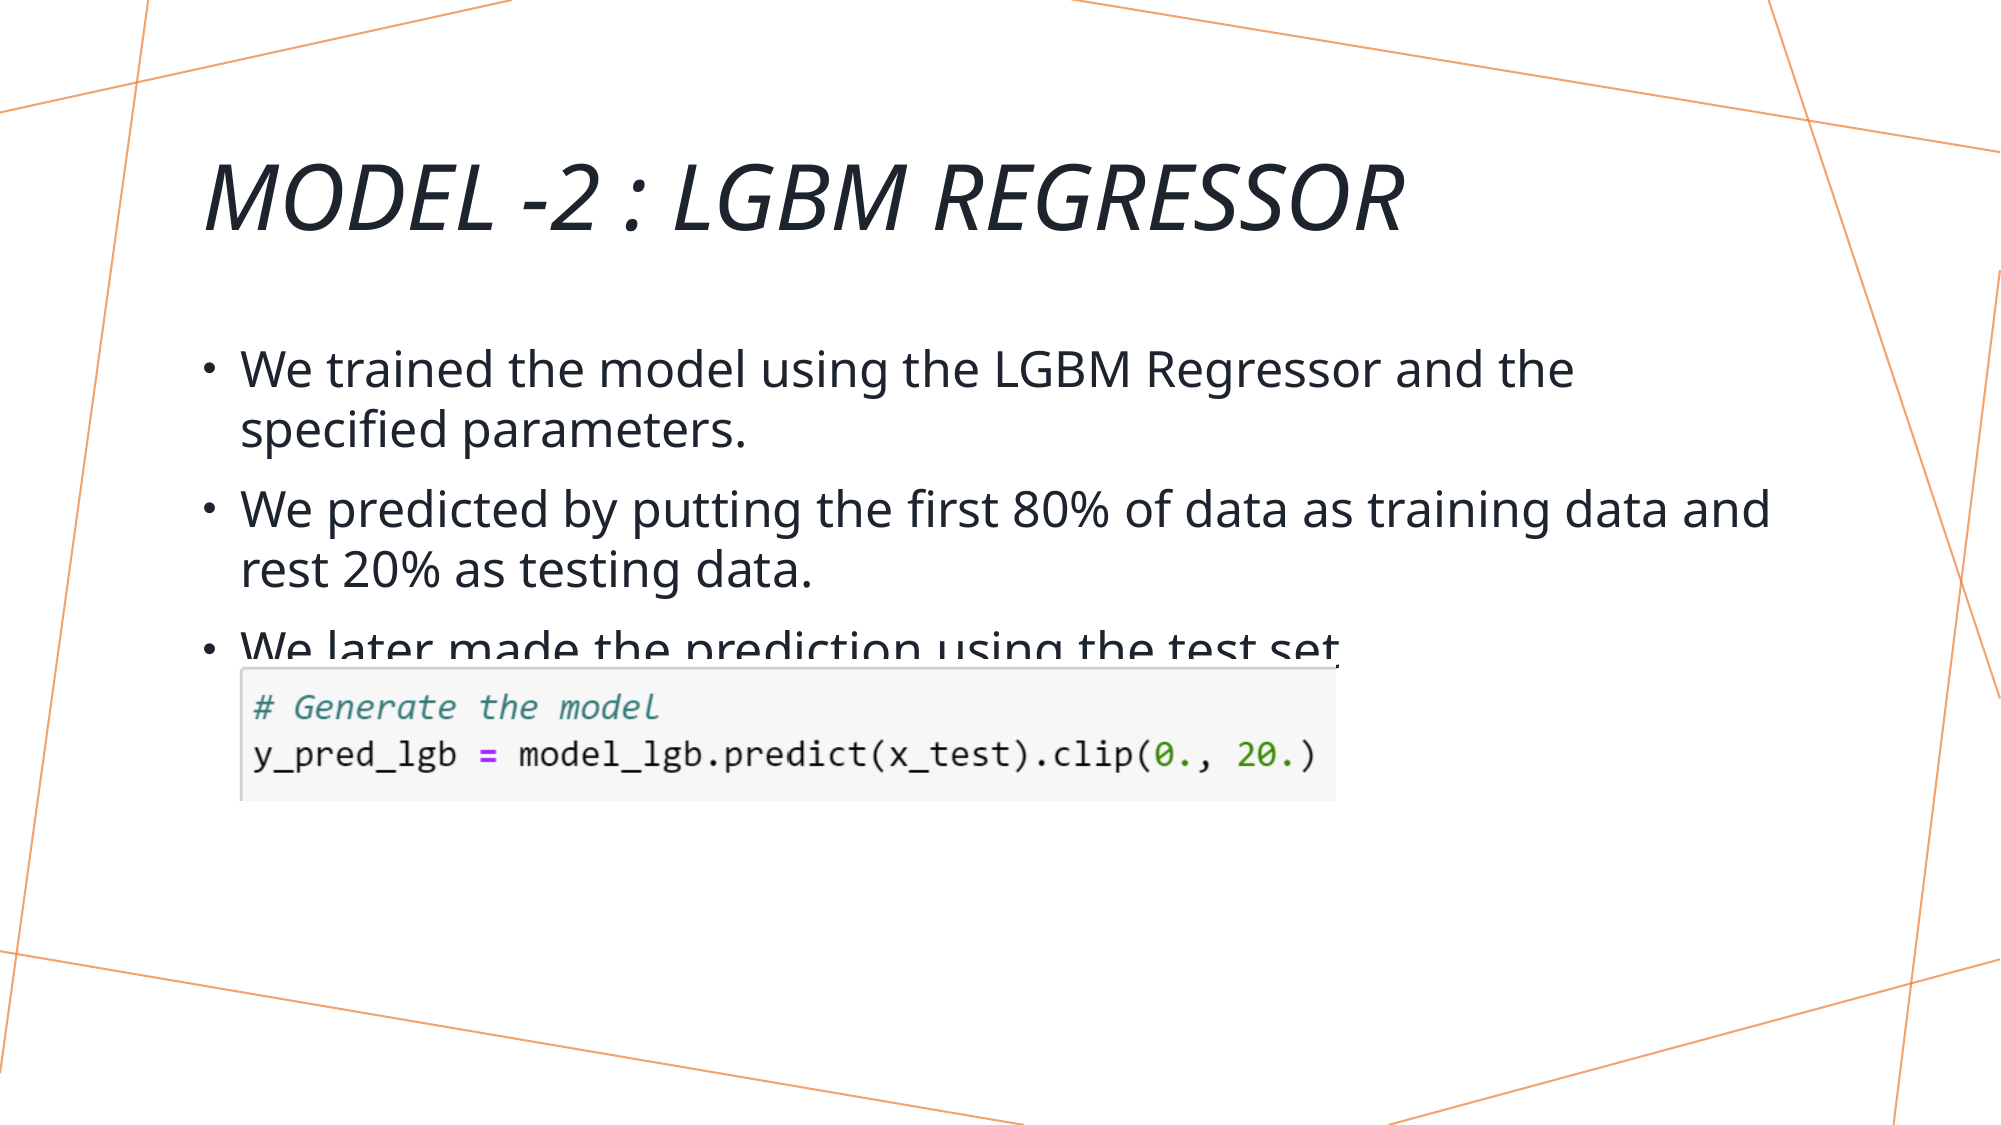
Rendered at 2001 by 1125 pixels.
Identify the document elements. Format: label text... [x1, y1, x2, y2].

list We trained the model using the LGBM Regressor and the specified parameters. We predicted by putting the first 80% of data as training data and rest 20% as testing data. We later made the prediction using the test set [187, 329, 1813, 990]
title Model -2 : LGBM Regressor [187, 87, 1813, 315]
picture [236, 659, 1336, 801]
